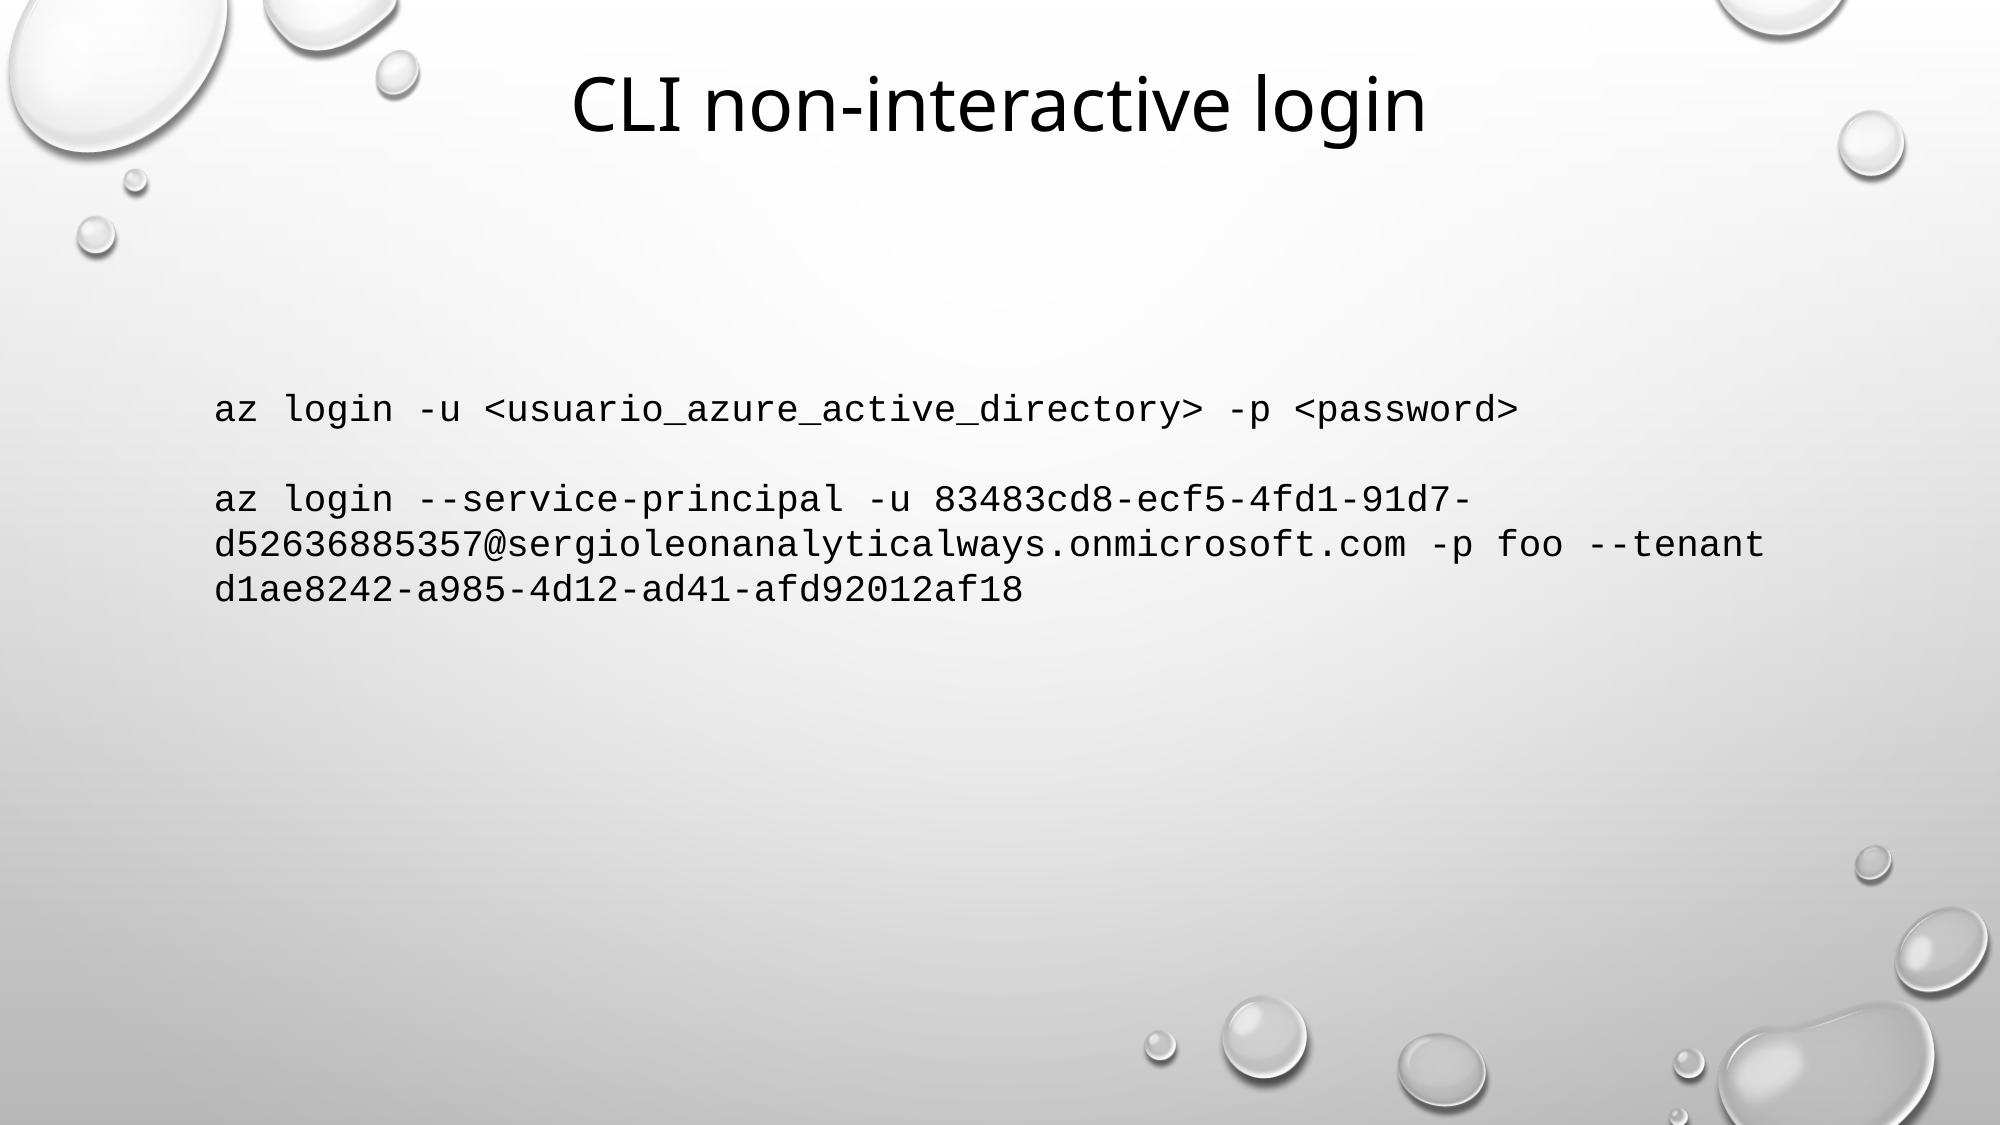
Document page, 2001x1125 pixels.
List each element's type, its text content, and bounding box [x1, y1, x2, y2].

picture [0, 0, 2000, 1125]
title CLI non-interactive login [149, 30, 1851, 184]
text_box az login -u <usuario_azure_active_directory> -p <password> az login --service-principal -u 83483cd8-ecf5-4fd1-91d7-d52636885357@sergioleonanalyticalways.onmicrosoft.com -p foo --tenant d1ae8242-a985-4d12-ad41-afd92012af18 [198, 369, 1850, 722]
